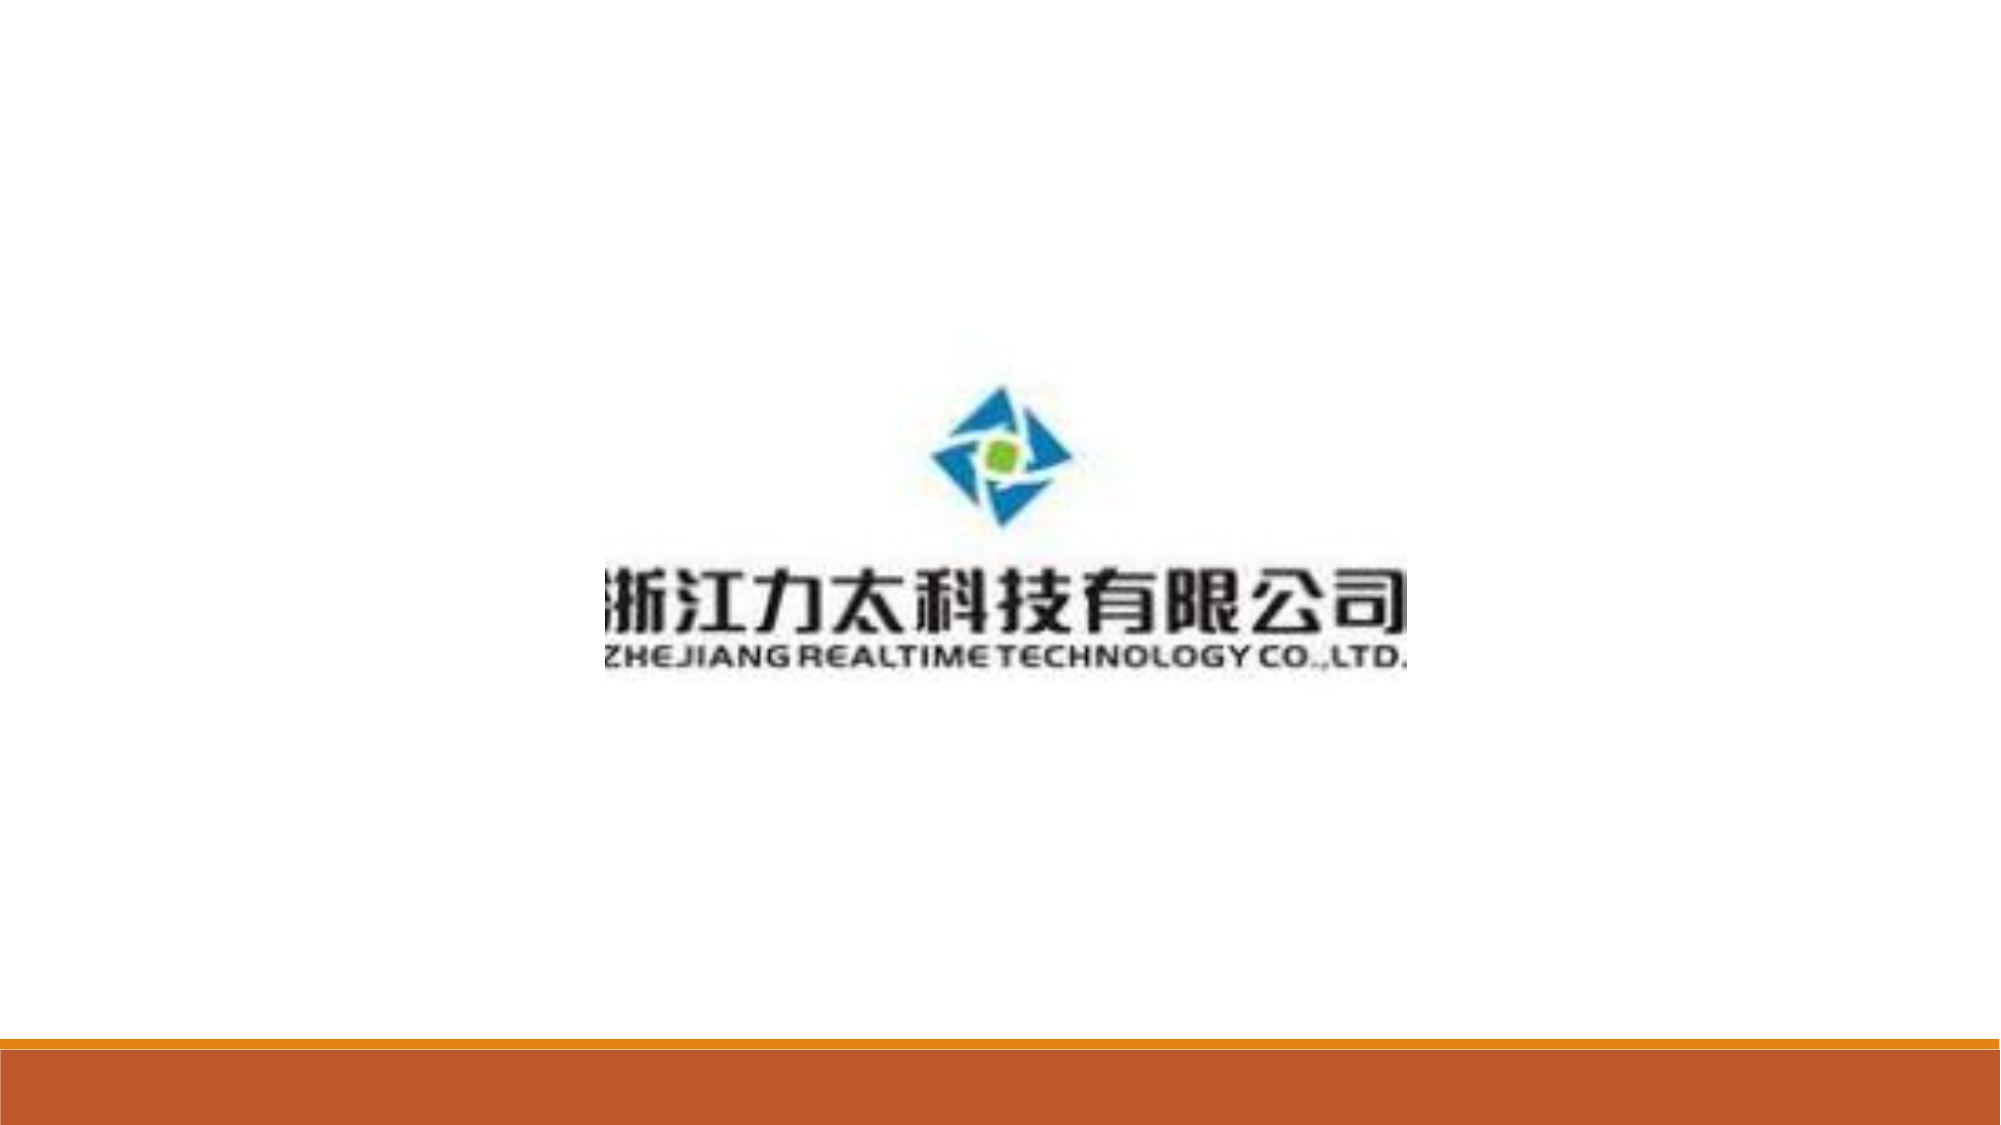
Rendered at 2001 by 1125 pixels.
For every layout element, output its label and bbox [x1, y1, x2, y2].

picture [605, 157, 1408, 960]
